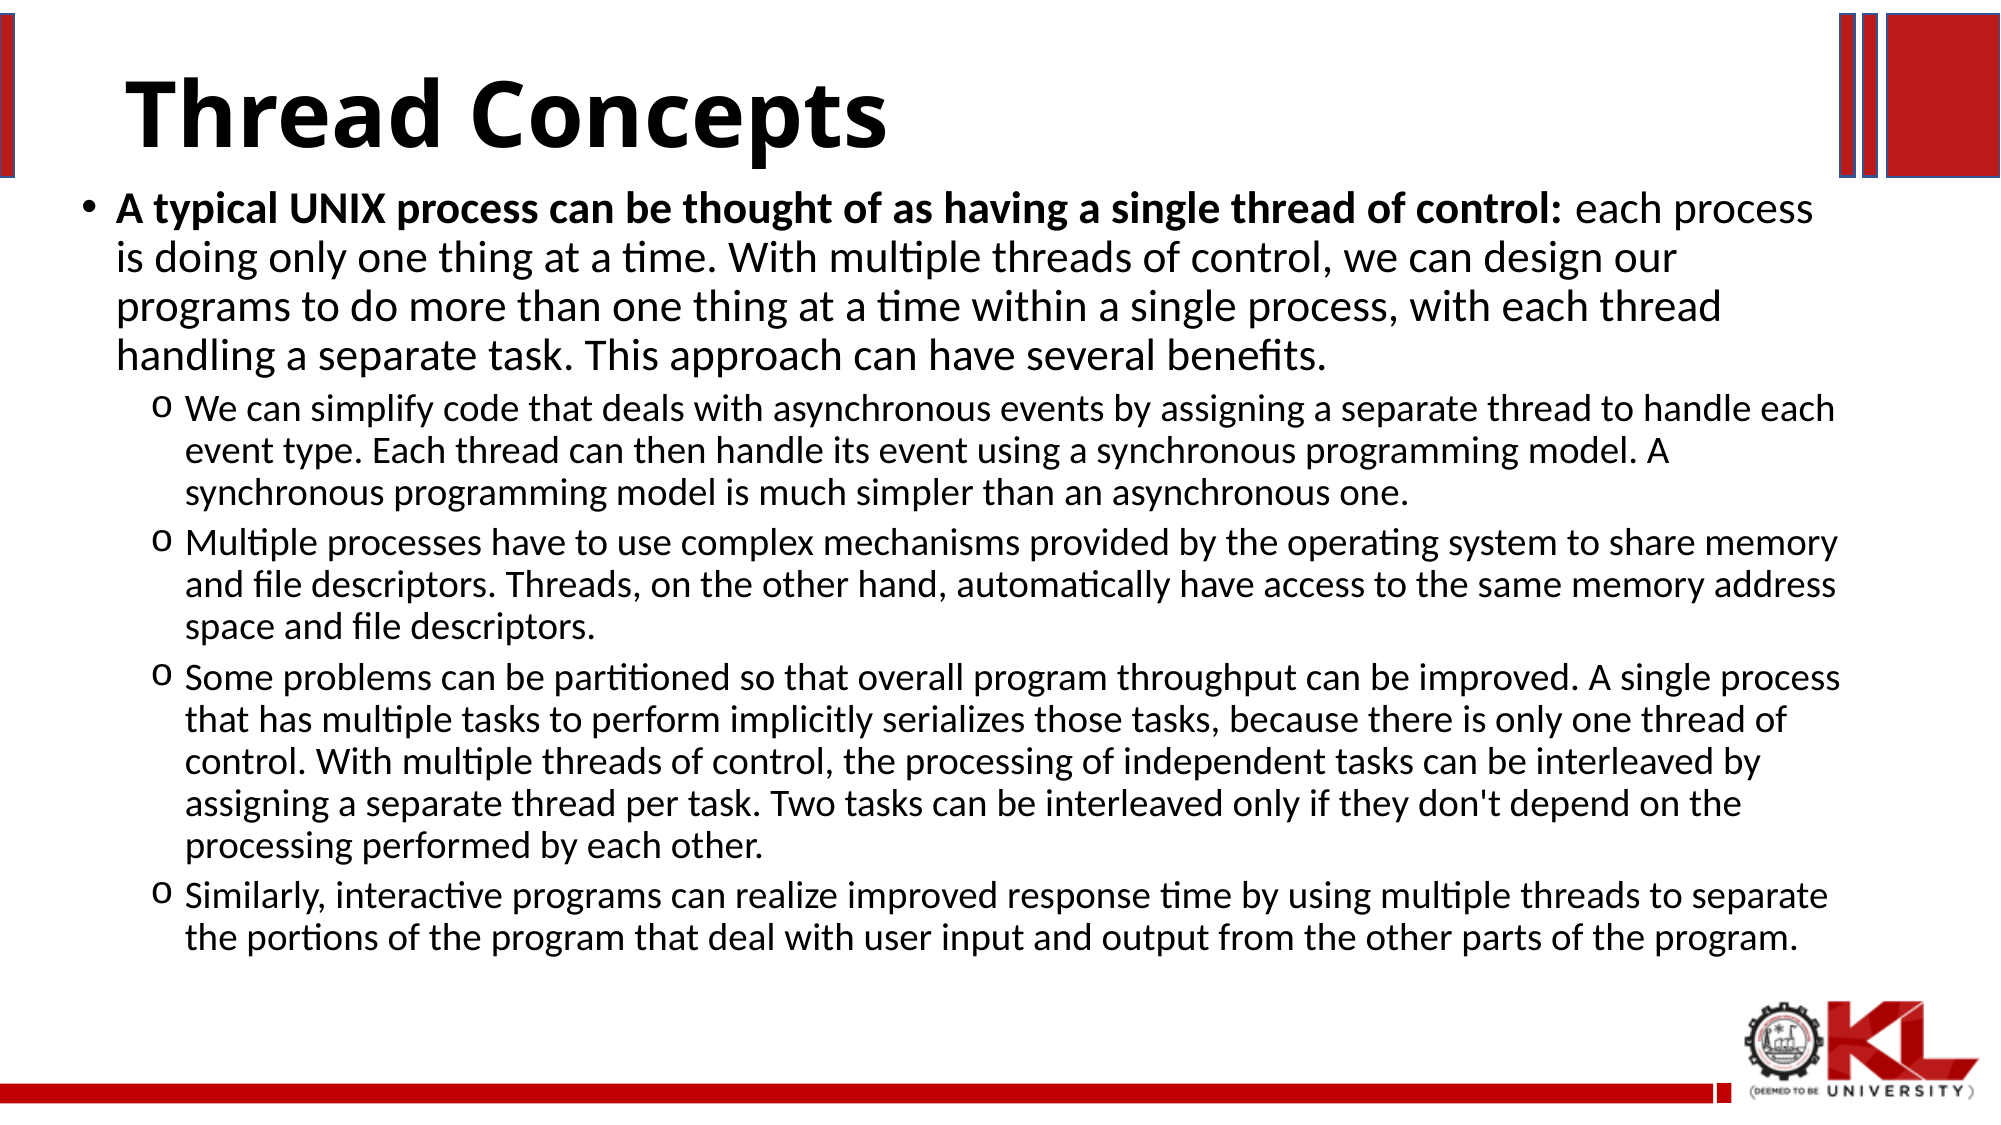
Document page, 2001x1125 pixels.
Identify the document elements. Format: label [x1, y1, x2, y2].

text_box [0, 0, 2000, 1104]
